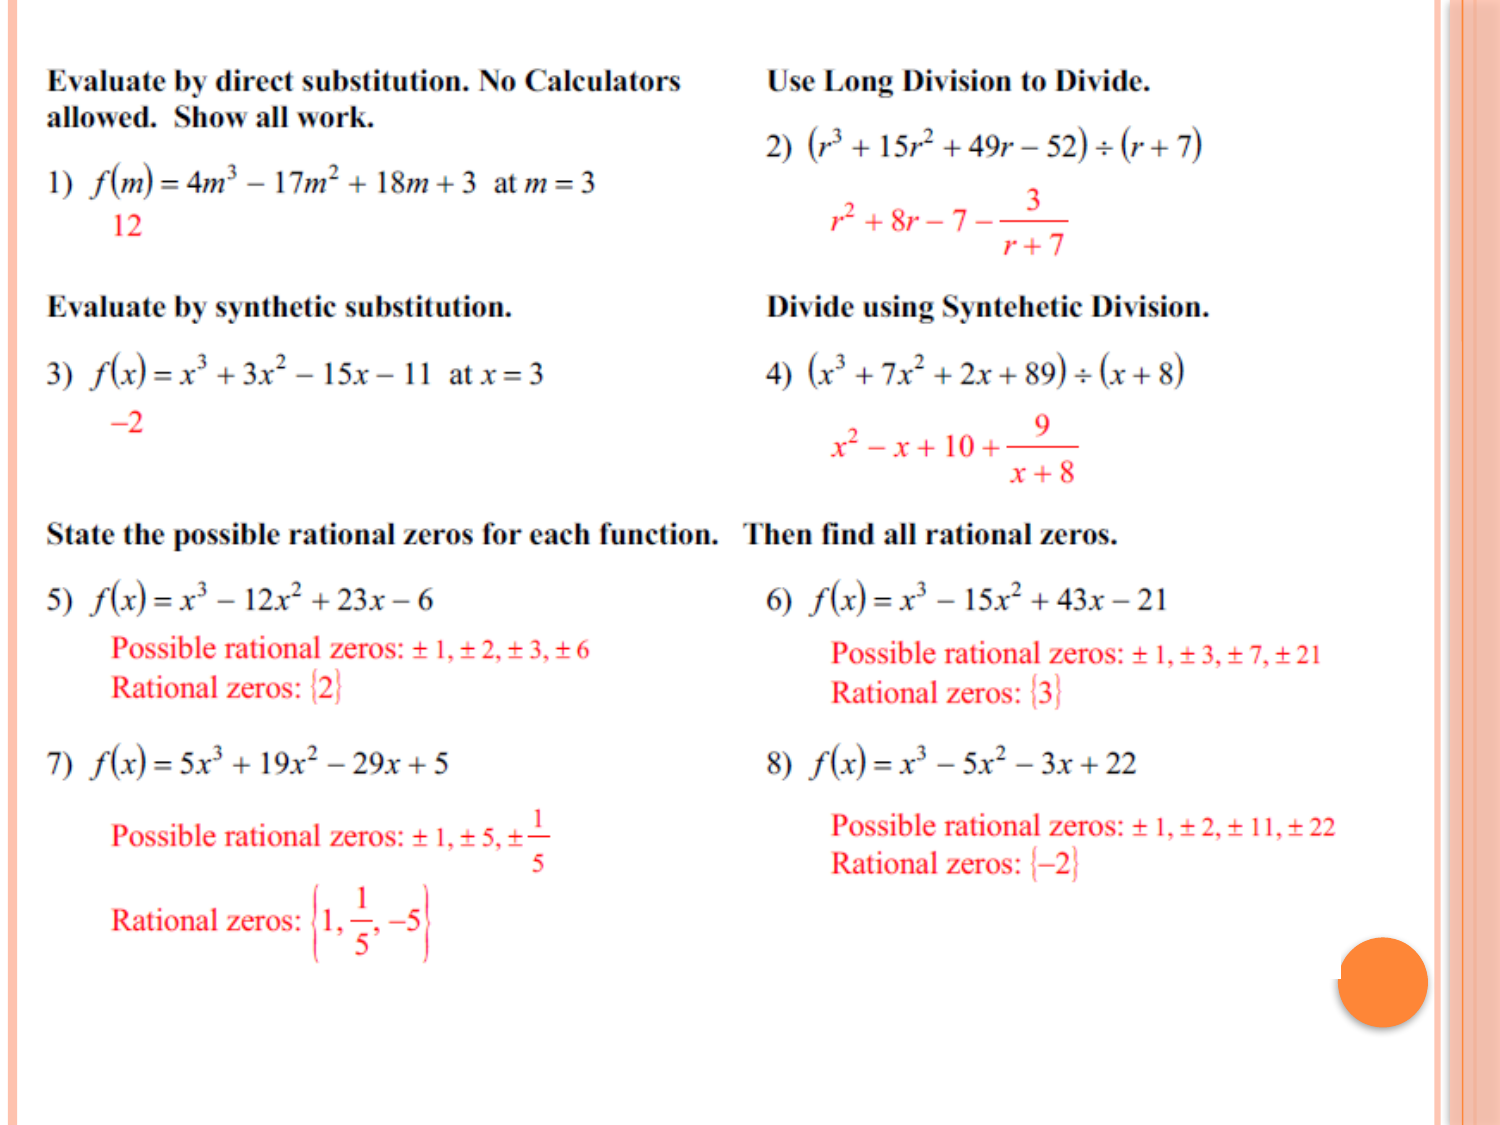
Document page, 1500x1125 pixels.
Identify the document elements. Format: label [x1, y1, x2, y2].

picture [38, 61, 1342, 979]
